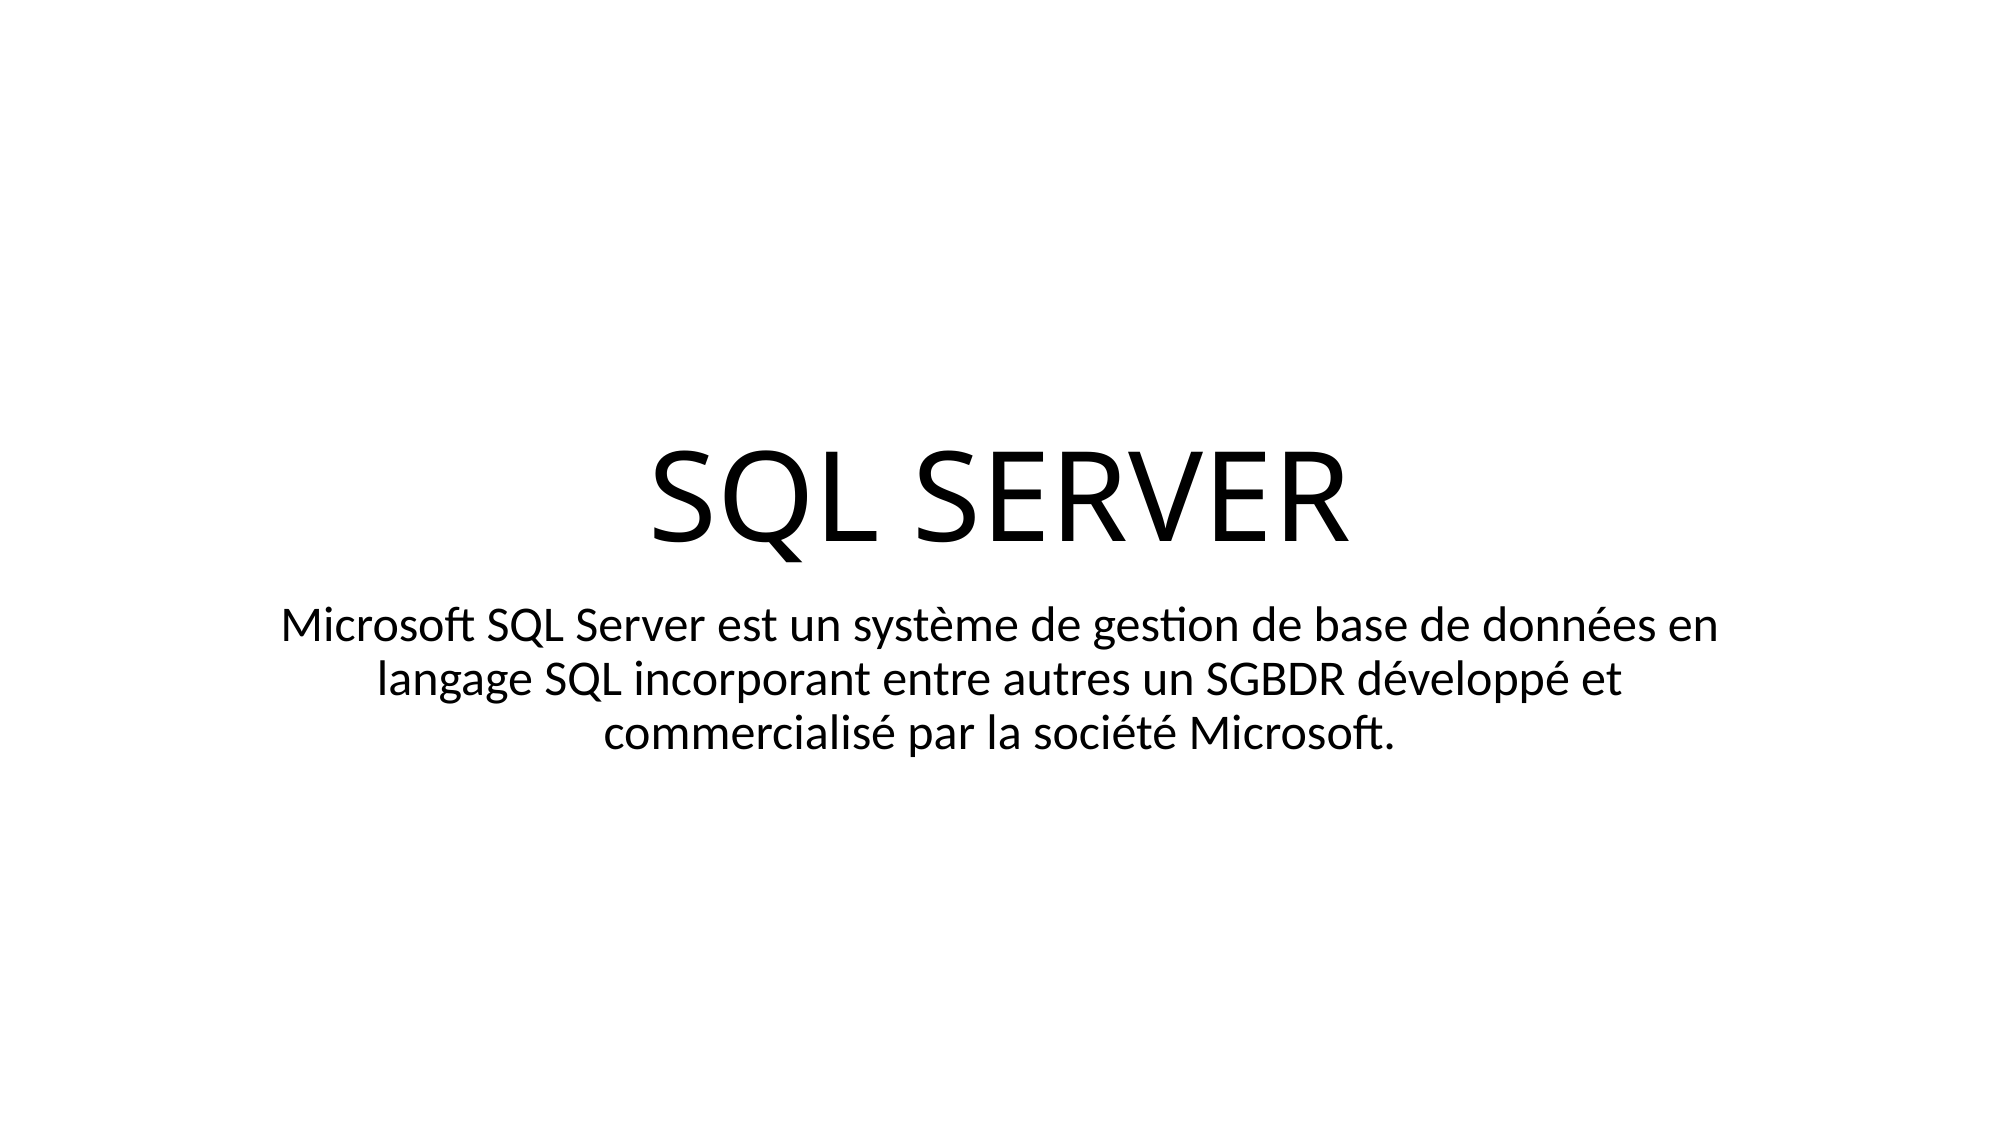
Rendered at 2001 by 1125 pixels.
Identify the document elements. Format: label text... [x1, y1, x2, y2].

subtitle Microsoft SQL Server est un système de gestion de base de données en langage SQL incorporant entre autres un SGBDR développé et commercialisé par la société Microsoft. [249, 590, 1750, 863]
title SQL SERVER [249, 184, 1750, 576]
